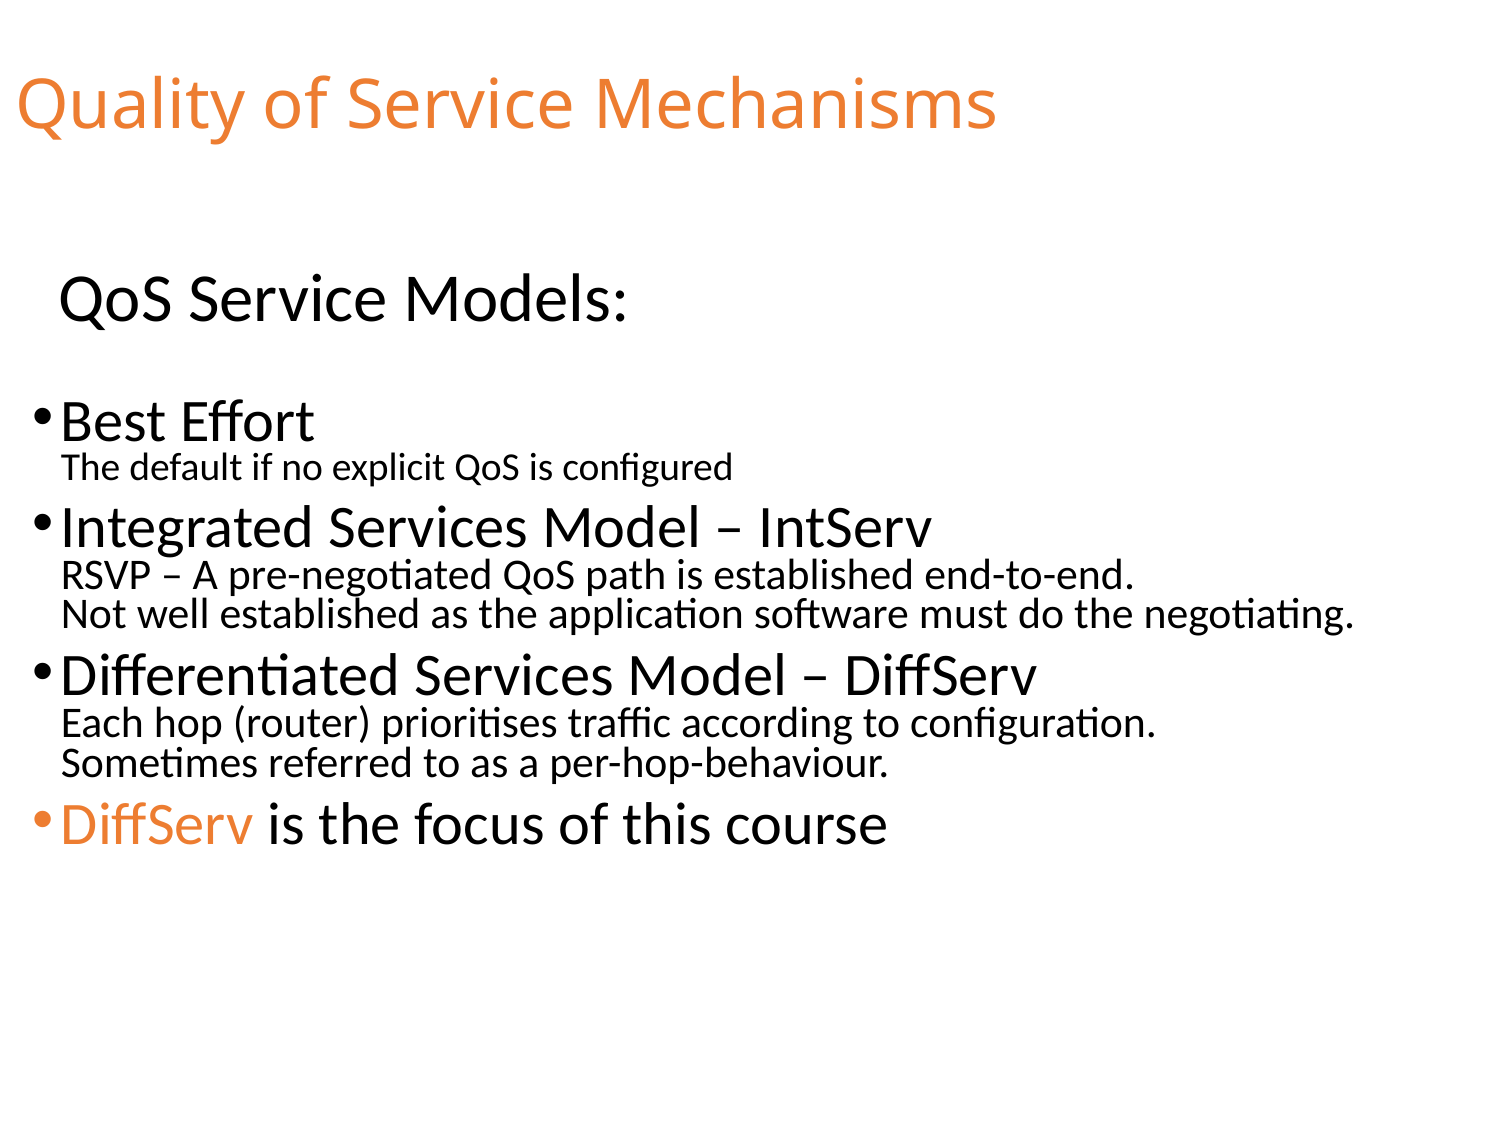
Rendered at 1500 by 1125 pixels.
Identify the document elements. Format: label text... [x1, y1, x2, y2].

title Quality of Service Mechanisms [0, 12, 1500, 200]
list QoS Service Models: Best Effort The default if no explicit QoS is configured Integrated Services Model – IntServ RSVP – A pre-negotiated QoS path is established end-to-end. Not well established as the application software must do the negotiating. Differentiated Services Model – DiffServ Each hop (router) prioritises traffic according to configuration. Sometimes referred to as a per-hop-behaviour. DiffServ is the focus of this course [17, 231, 1413, 1083]
